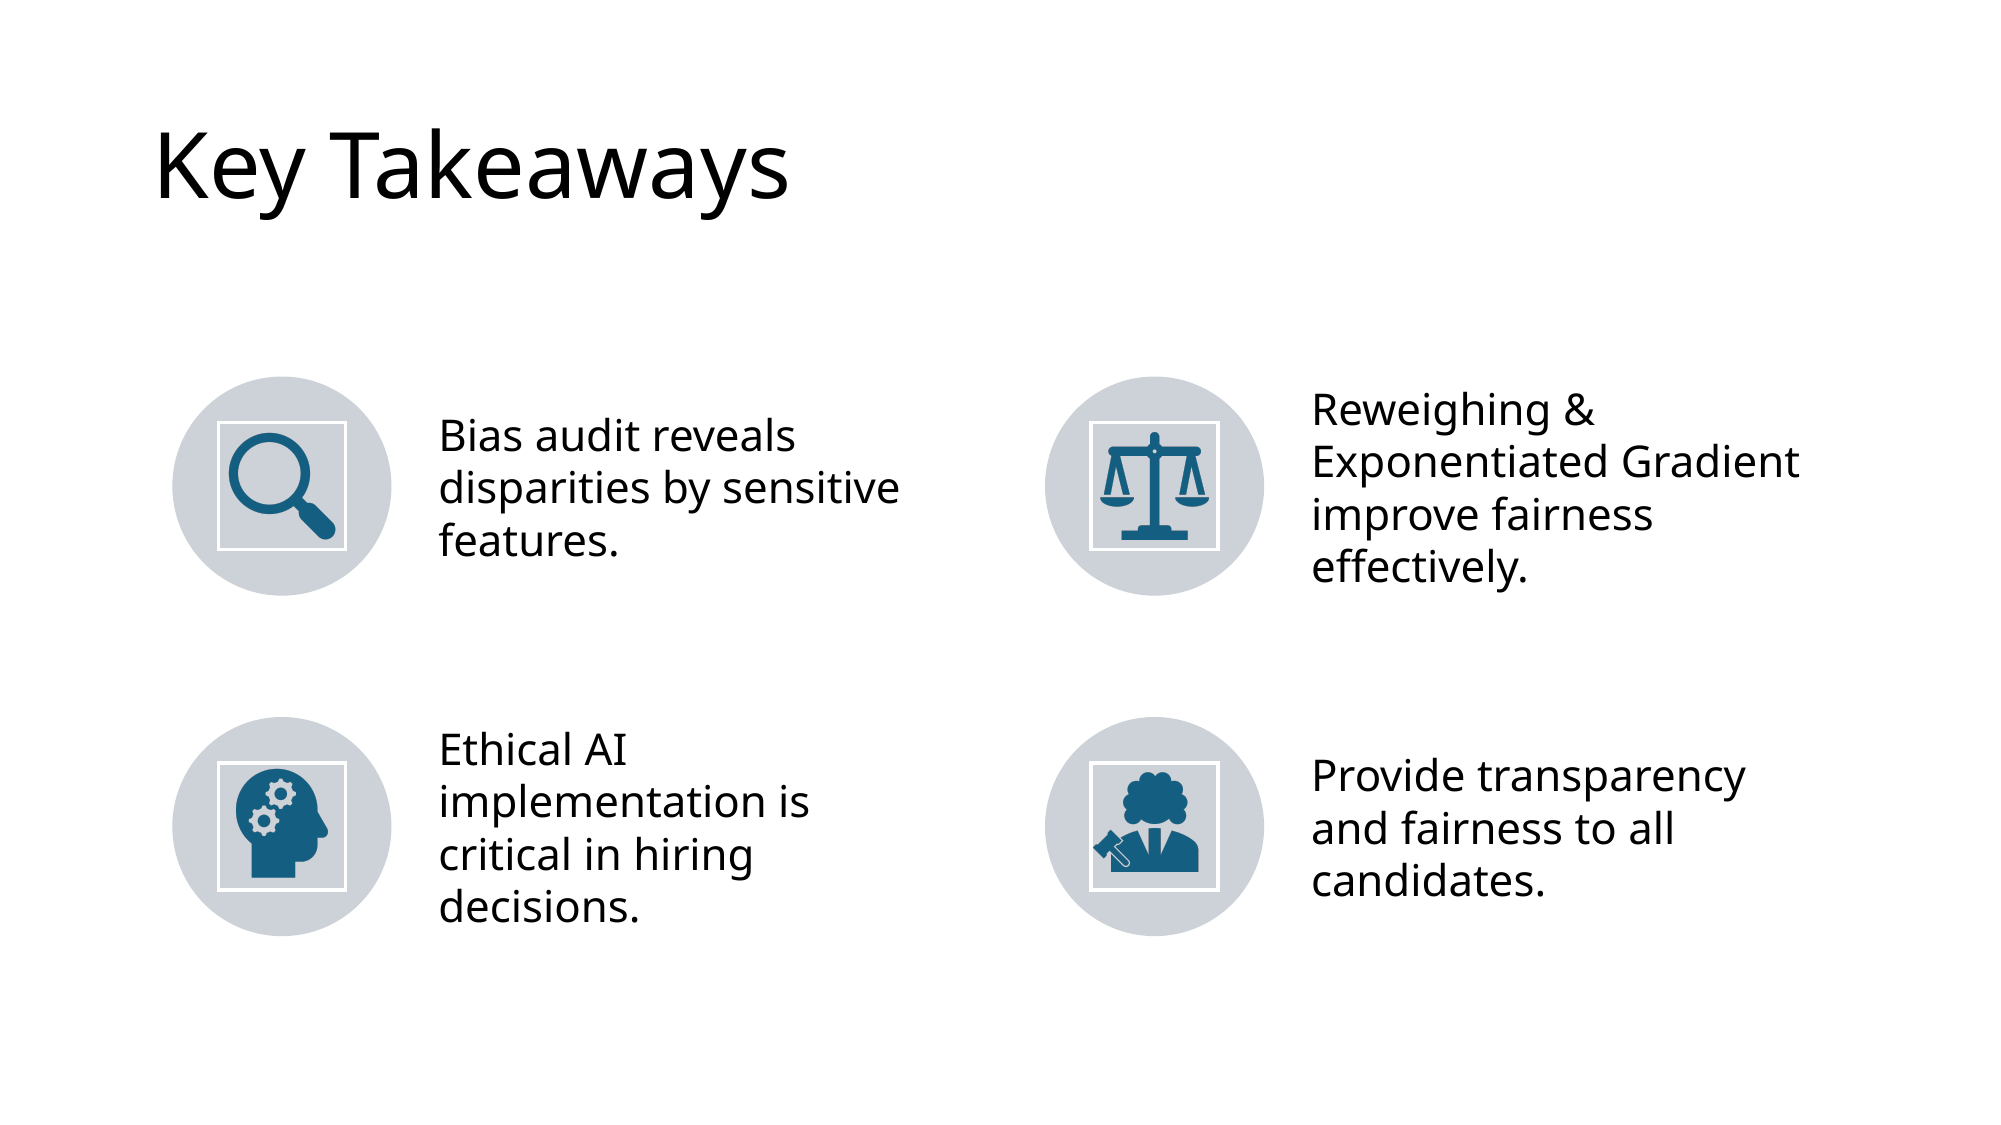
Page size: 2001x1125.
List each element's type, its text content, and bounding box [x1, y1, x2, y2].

title Key Takeaways [137, 59, 1863, 278]
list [136, 298, 1863, 1014]
